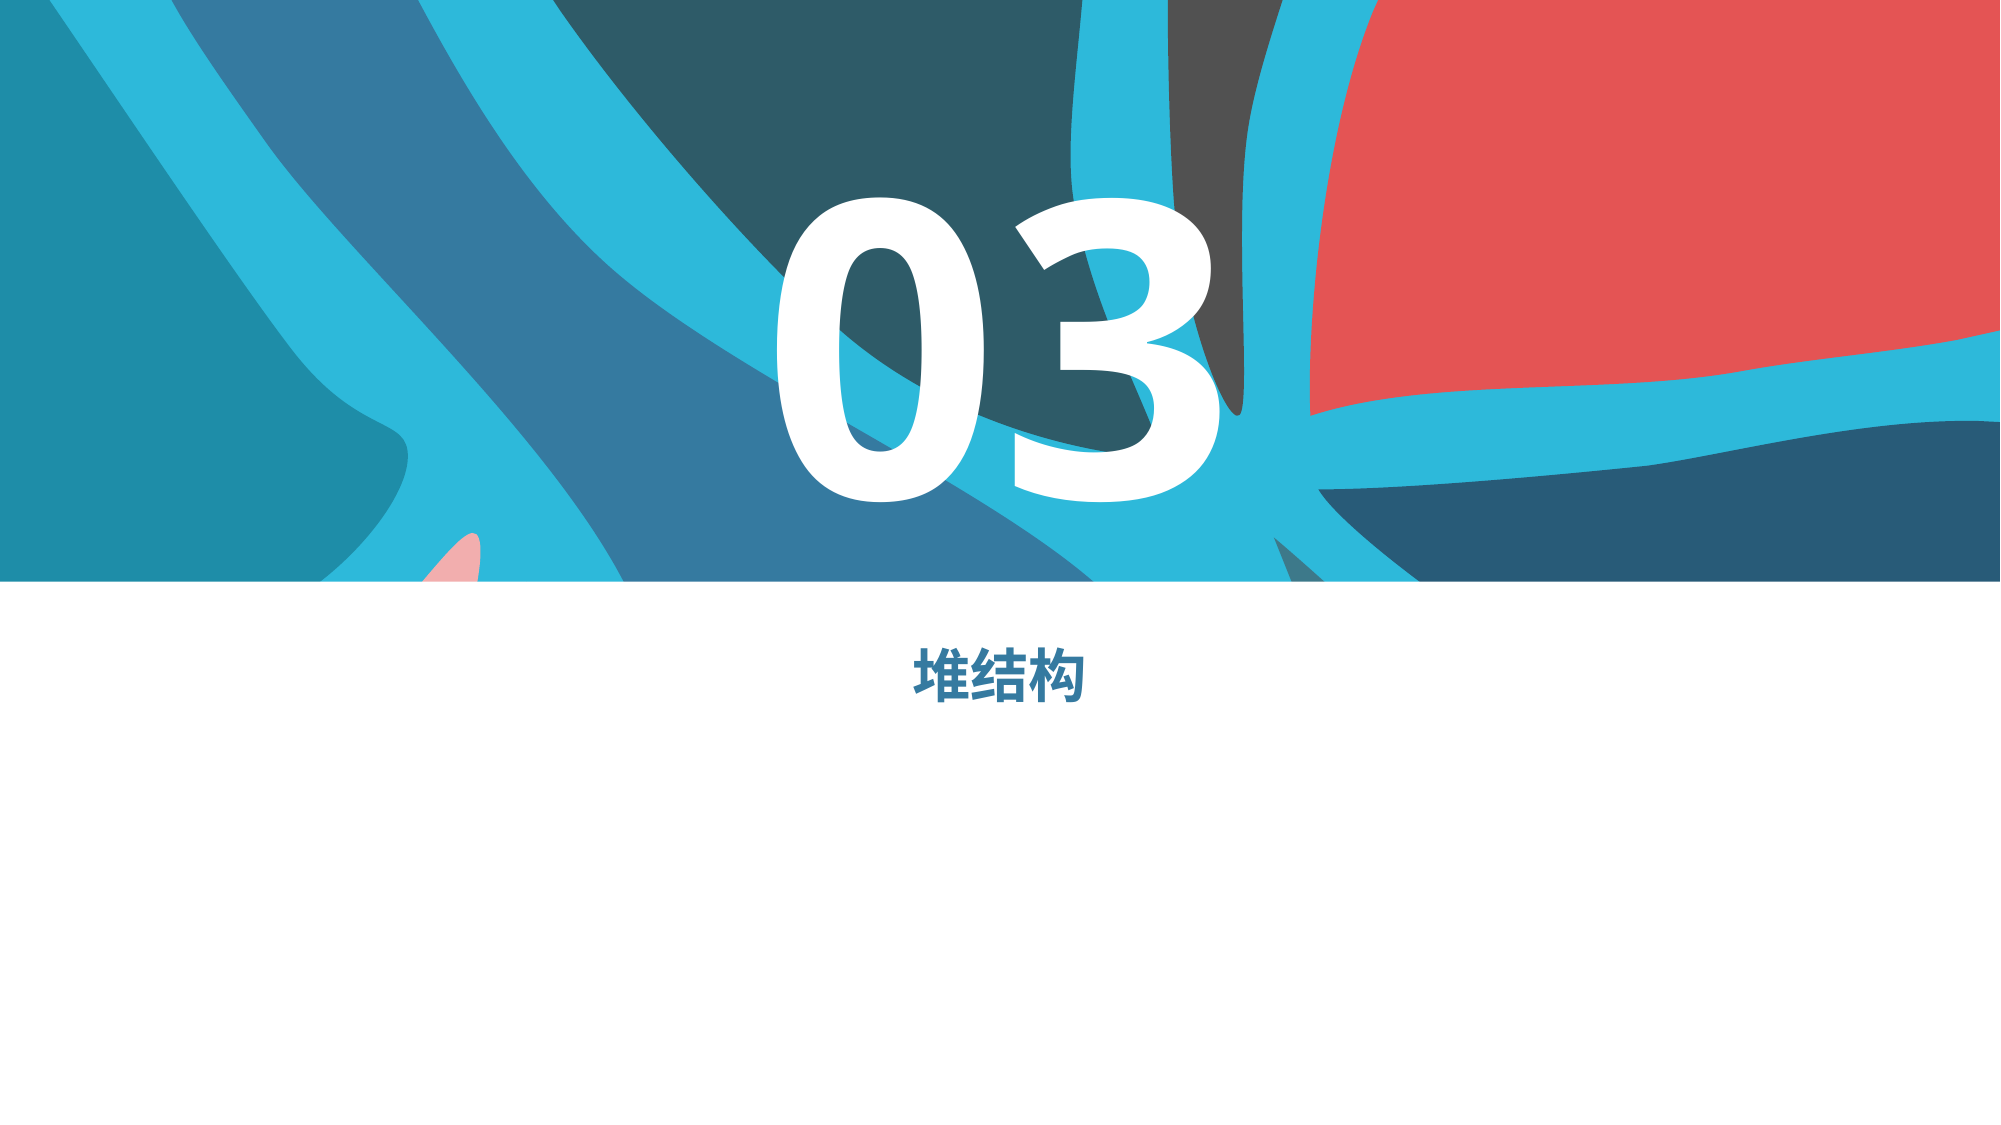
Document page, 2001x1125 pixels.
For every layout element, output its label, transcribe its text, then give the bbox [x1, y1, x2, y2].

list 03 [735, 147, 1265, 582]
list 堆结构 [364, 630, 1636, 727]
